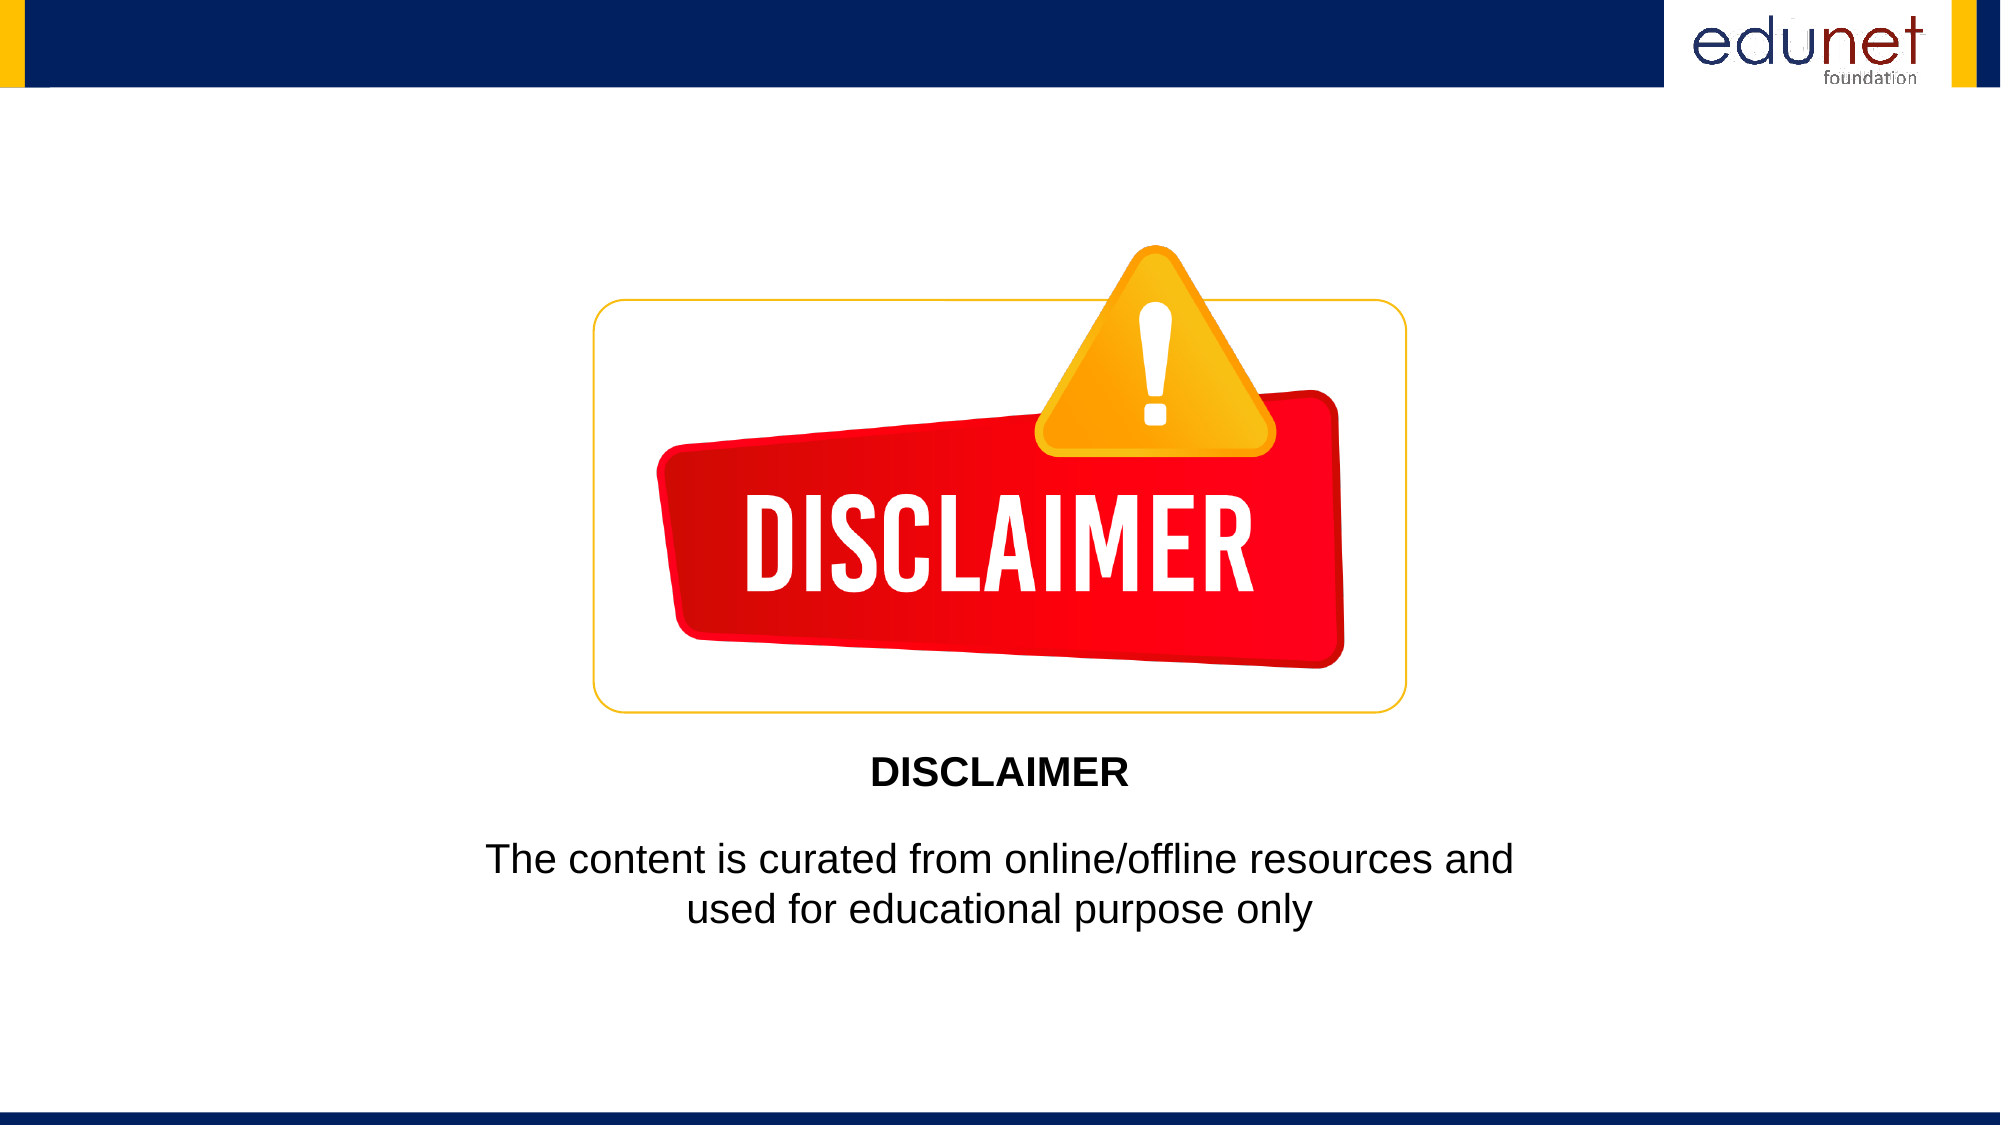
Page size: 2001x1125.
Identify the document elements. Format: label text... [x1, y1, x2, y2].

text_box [593, 243, 1407, 713]
picture [1688, 12, 1928, 89]
text_box DISCLAIMER [849, 737, 1150, 803]
text_box The content is curated from online/offline resources and used for educational purpose only [443, 824, 1557, 940]
